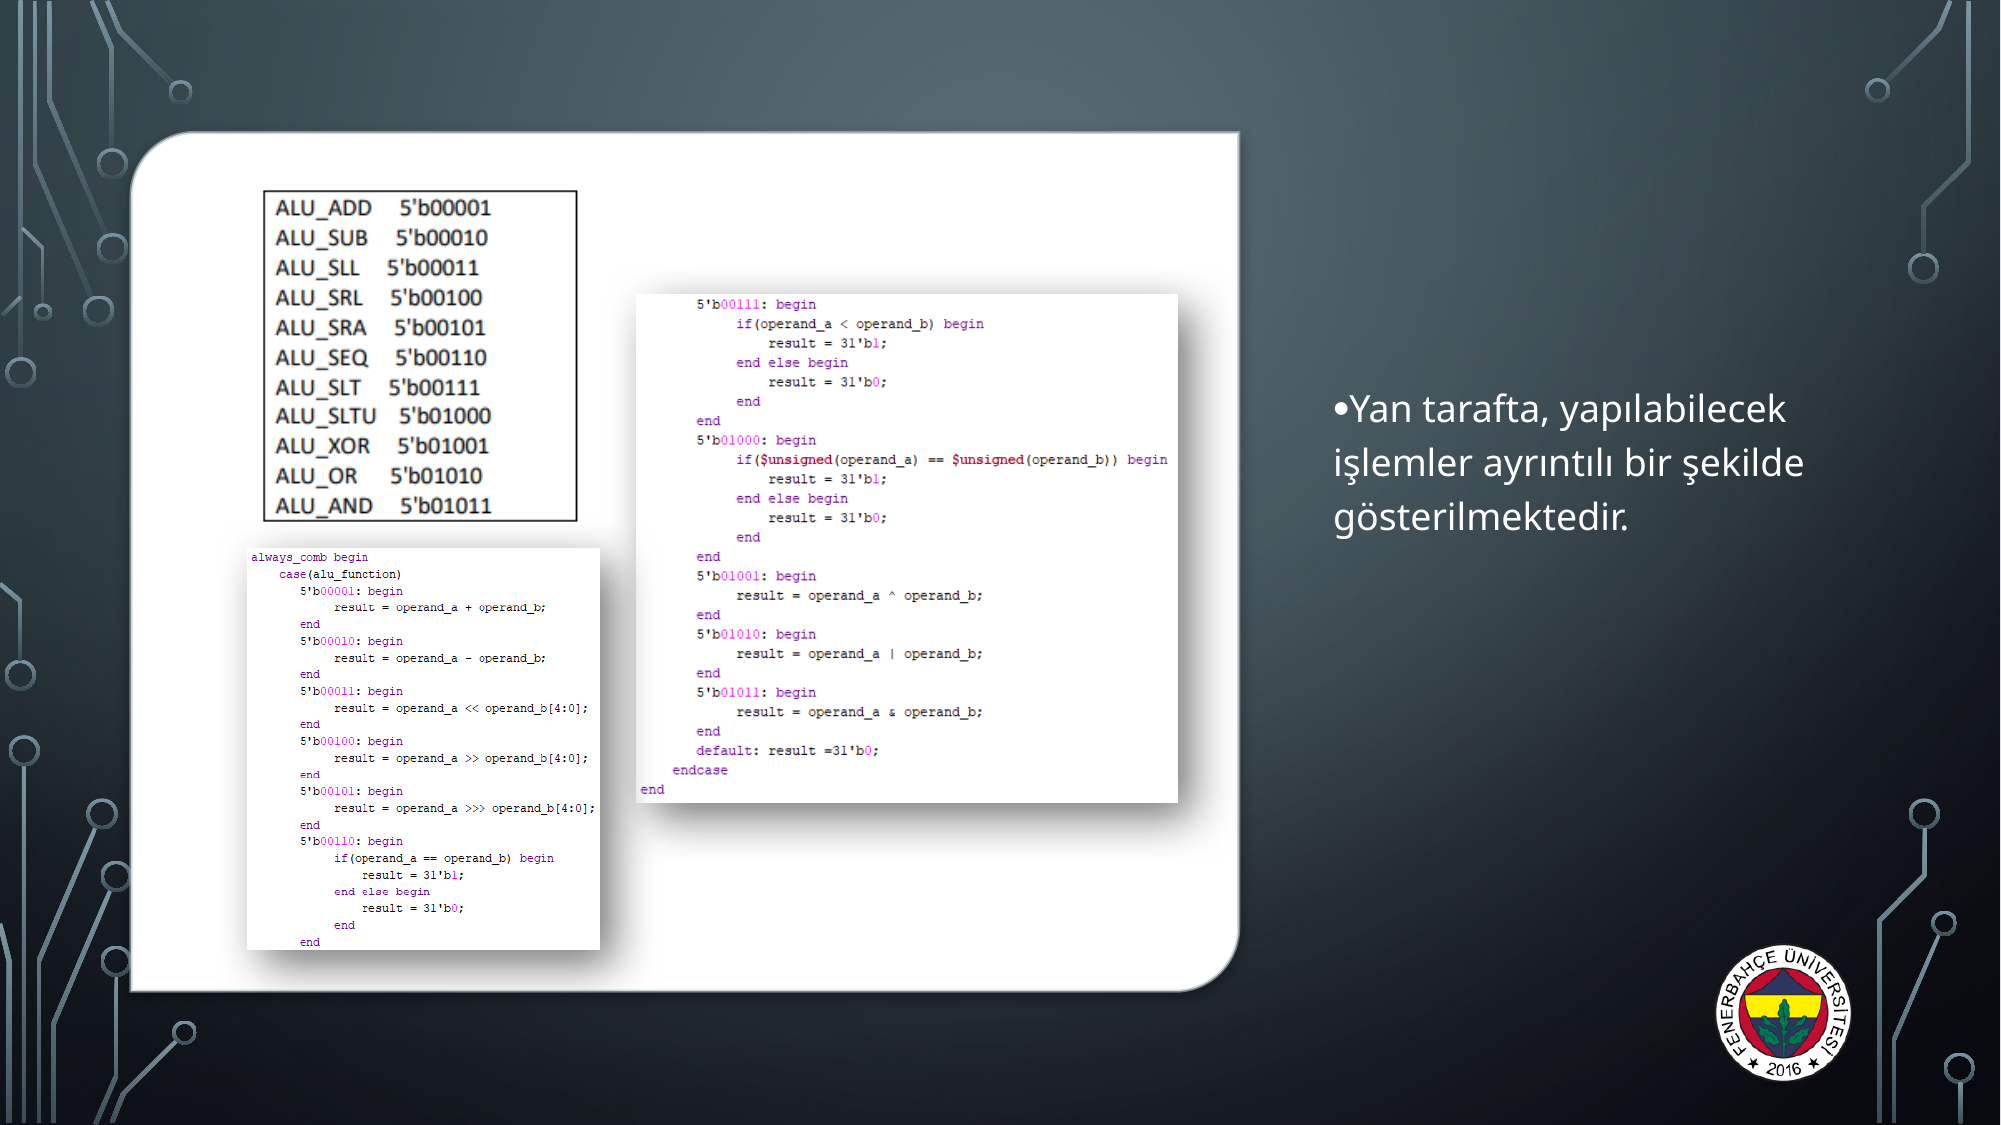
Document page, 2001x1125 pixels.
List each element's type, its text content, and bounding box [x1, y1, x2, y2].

picture [246, 548, 600, 951]
picture [1713, 943, 1852, 1082]
picture [246, 174, 592, 538]
text_box [129, 131, 1241, 993]
text_box Yan tarafta, yapılabilecek işlemler ayrıntılı bir şekilde gösterilmektedir. [1318, 368, 1857, 950]
picture [635, 294, 1179, 804]
